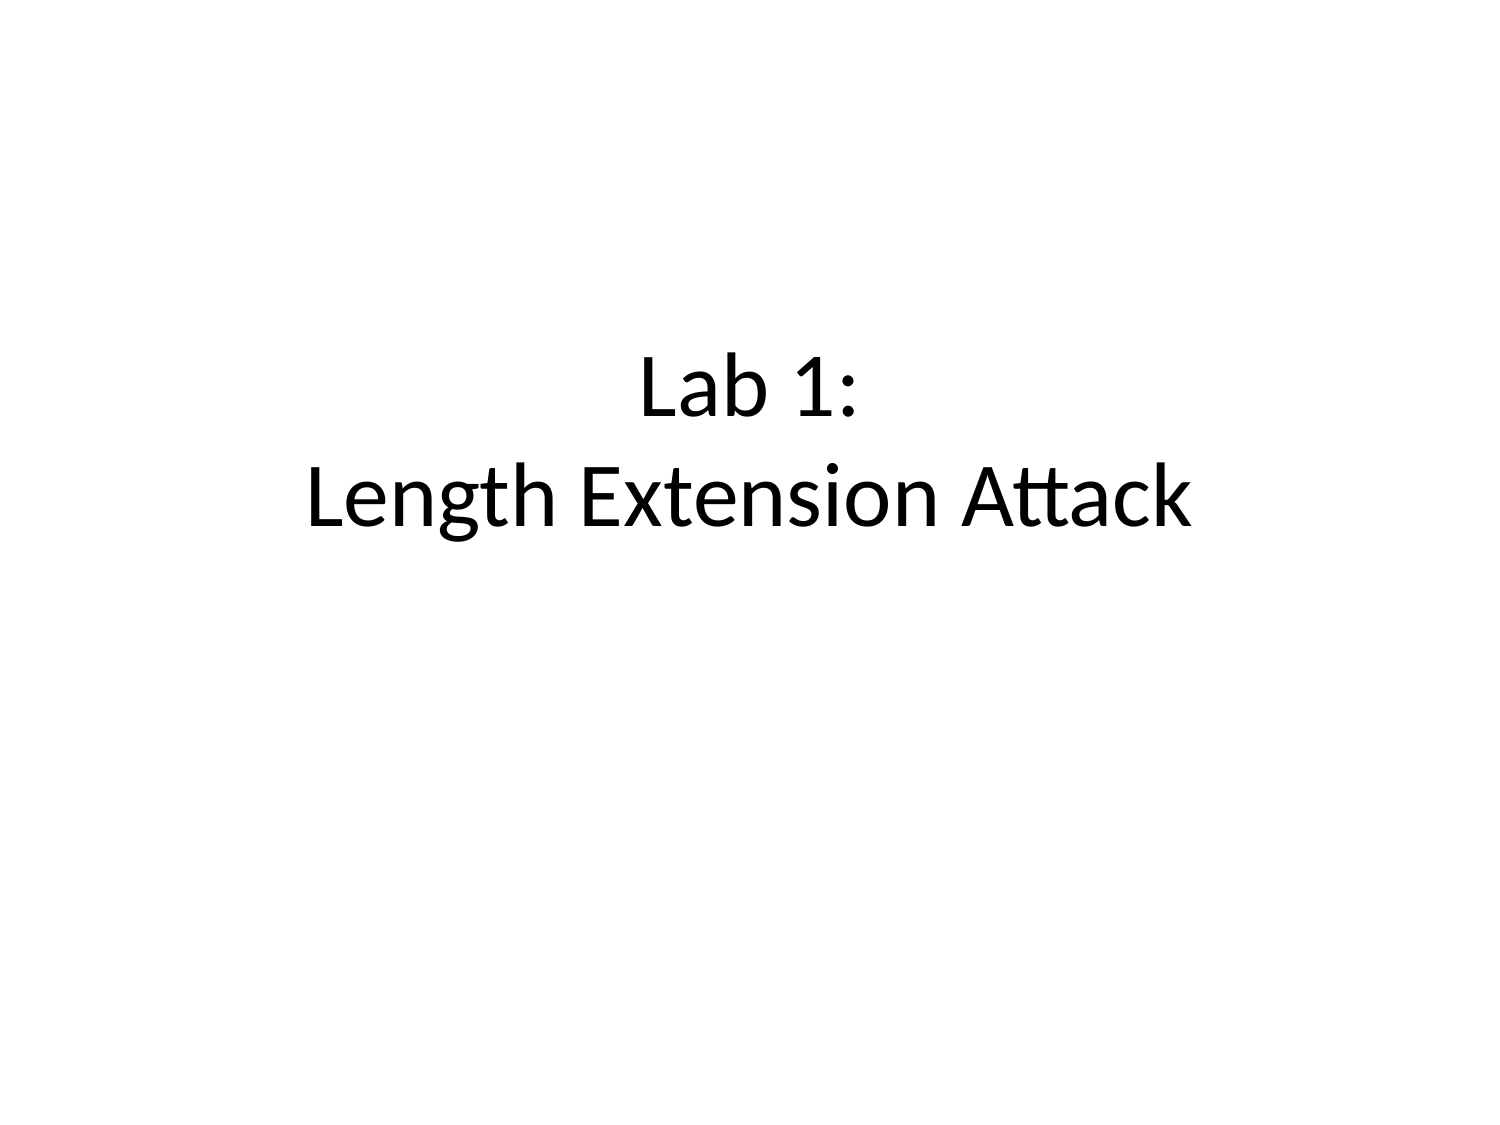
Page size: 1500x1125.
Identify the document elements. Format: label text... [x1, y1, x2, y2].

title Lab 1: Length Extension Attack [112, 278, 1388, 591]
